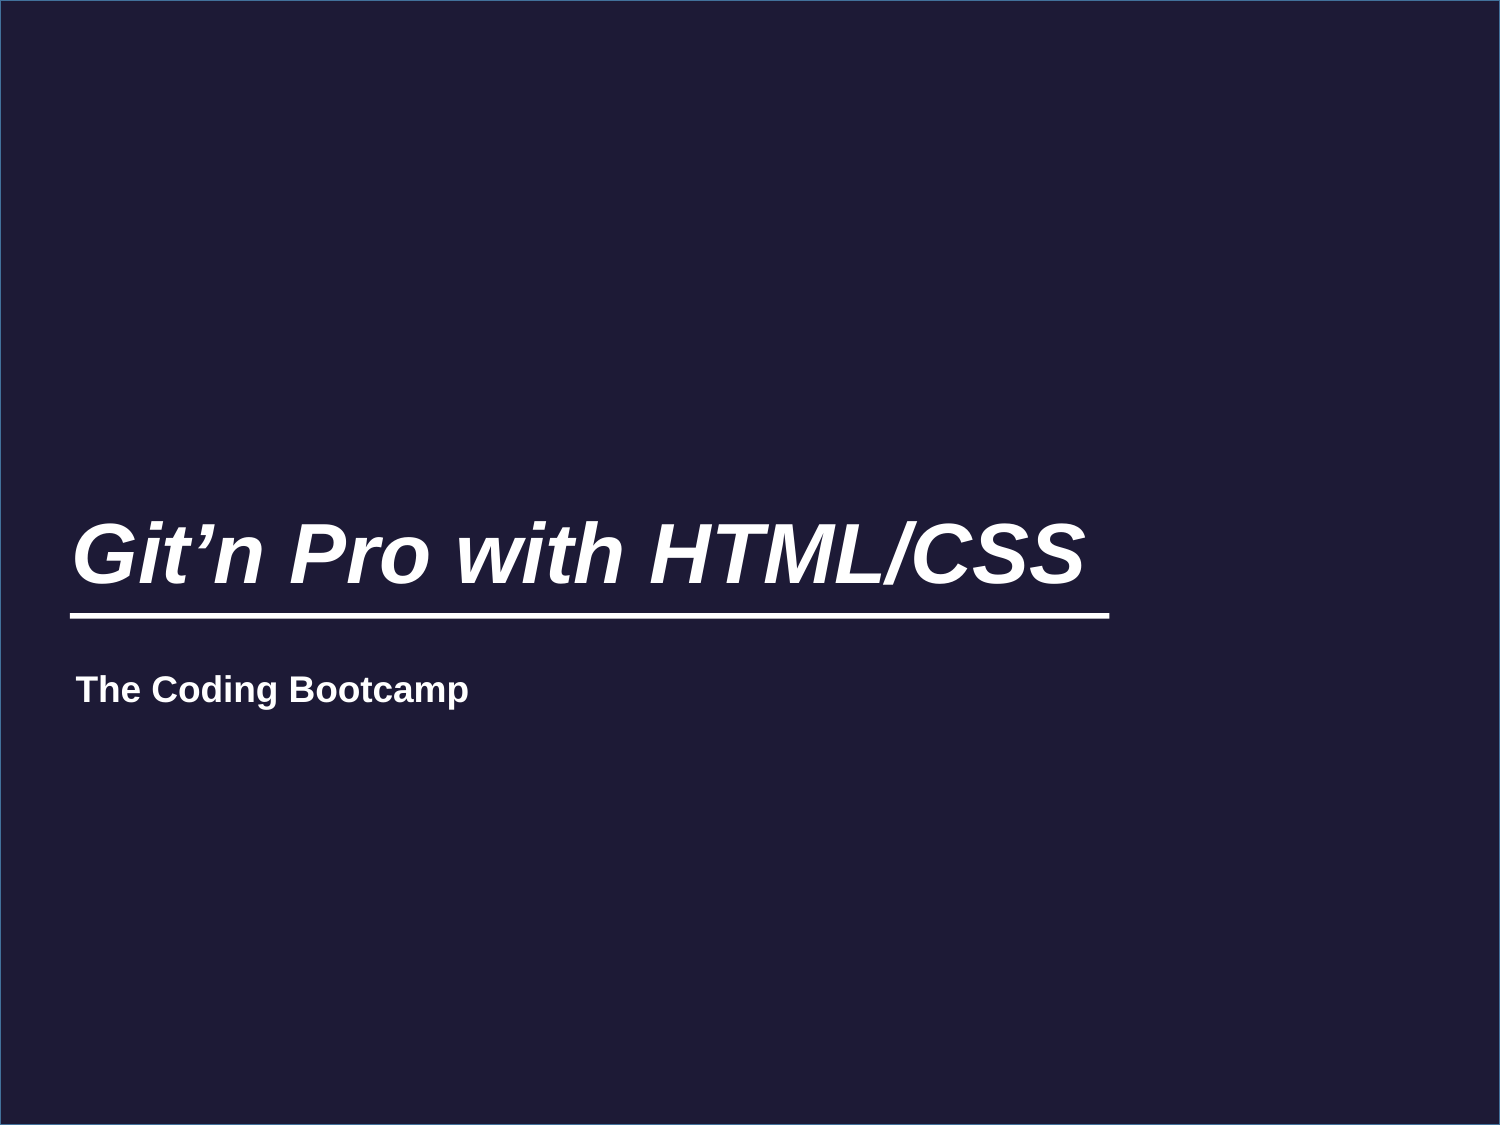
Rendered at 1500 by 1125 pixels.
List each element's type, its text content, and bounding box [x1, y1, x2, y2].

title Git’n Pro with HTML/CSS [63, 483, 1415, 628]
